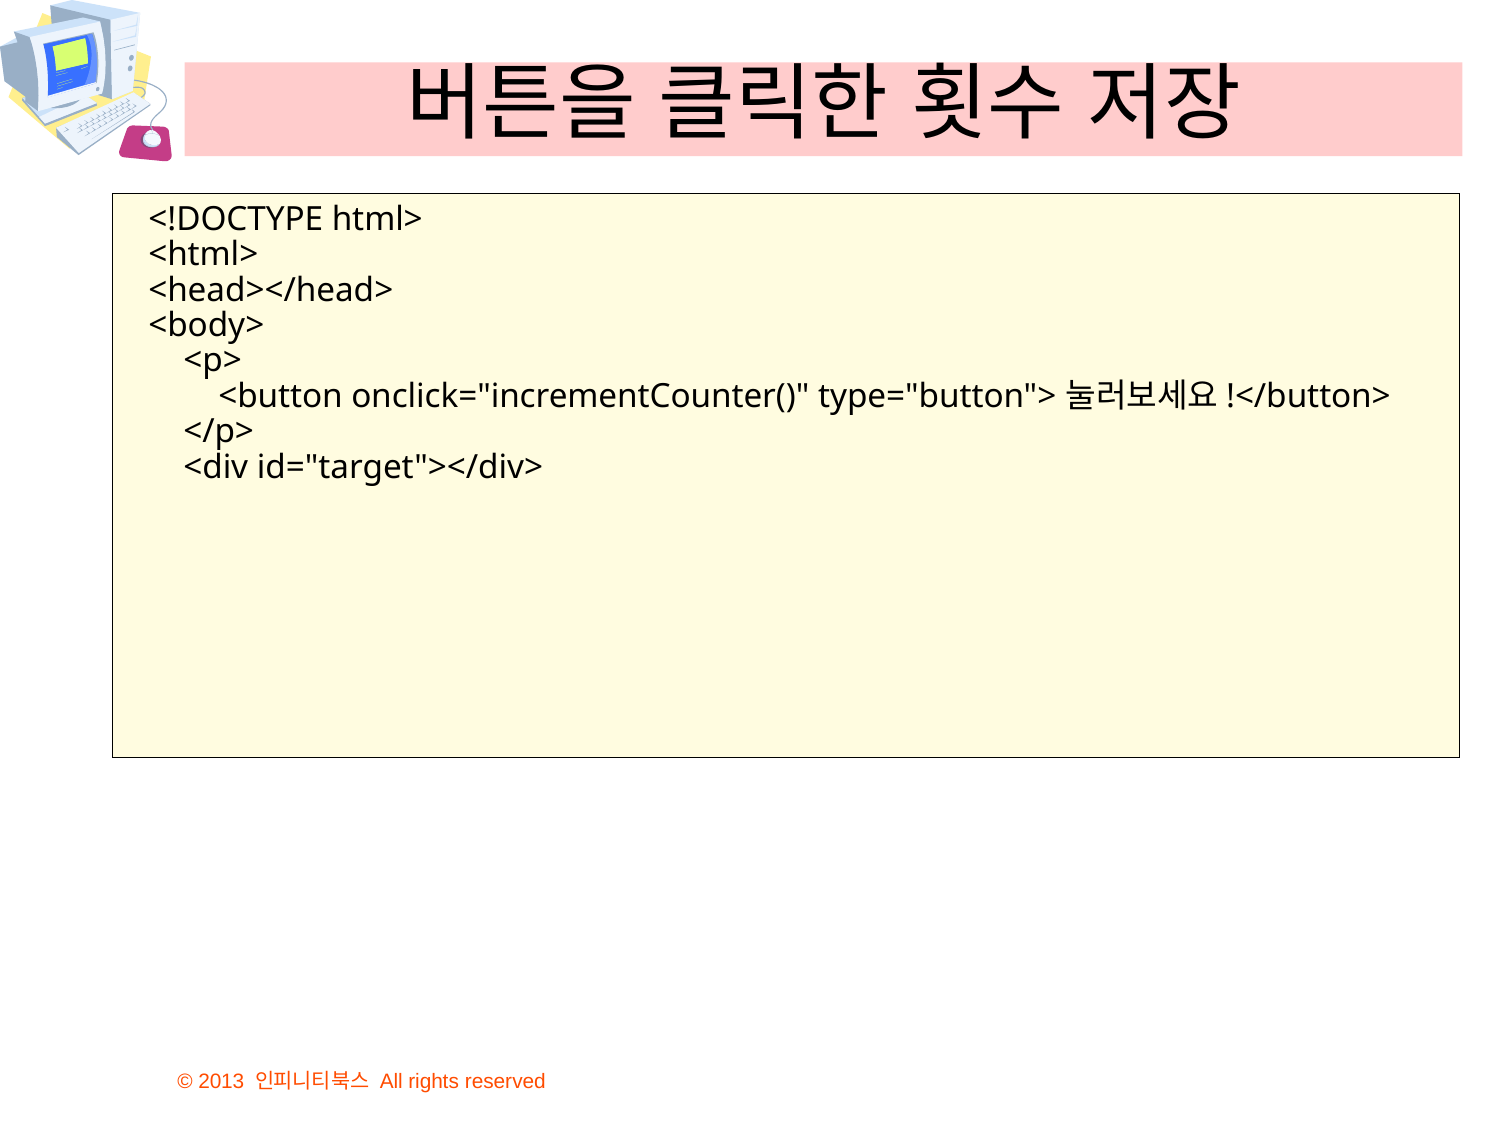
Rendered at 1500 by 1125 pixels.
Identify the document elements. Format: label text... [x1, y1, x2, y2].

title 버튼을 클릭한 횟수 저장 [184, 62, 1463, 157]
text_box <!DOCTYPE html> <html> <head></head> <body> <p> <button onclick="incrementCounter()" type="button">눌러보세요!</button> </p> <div id="target"></div> [112, 193, 1460, 758]
